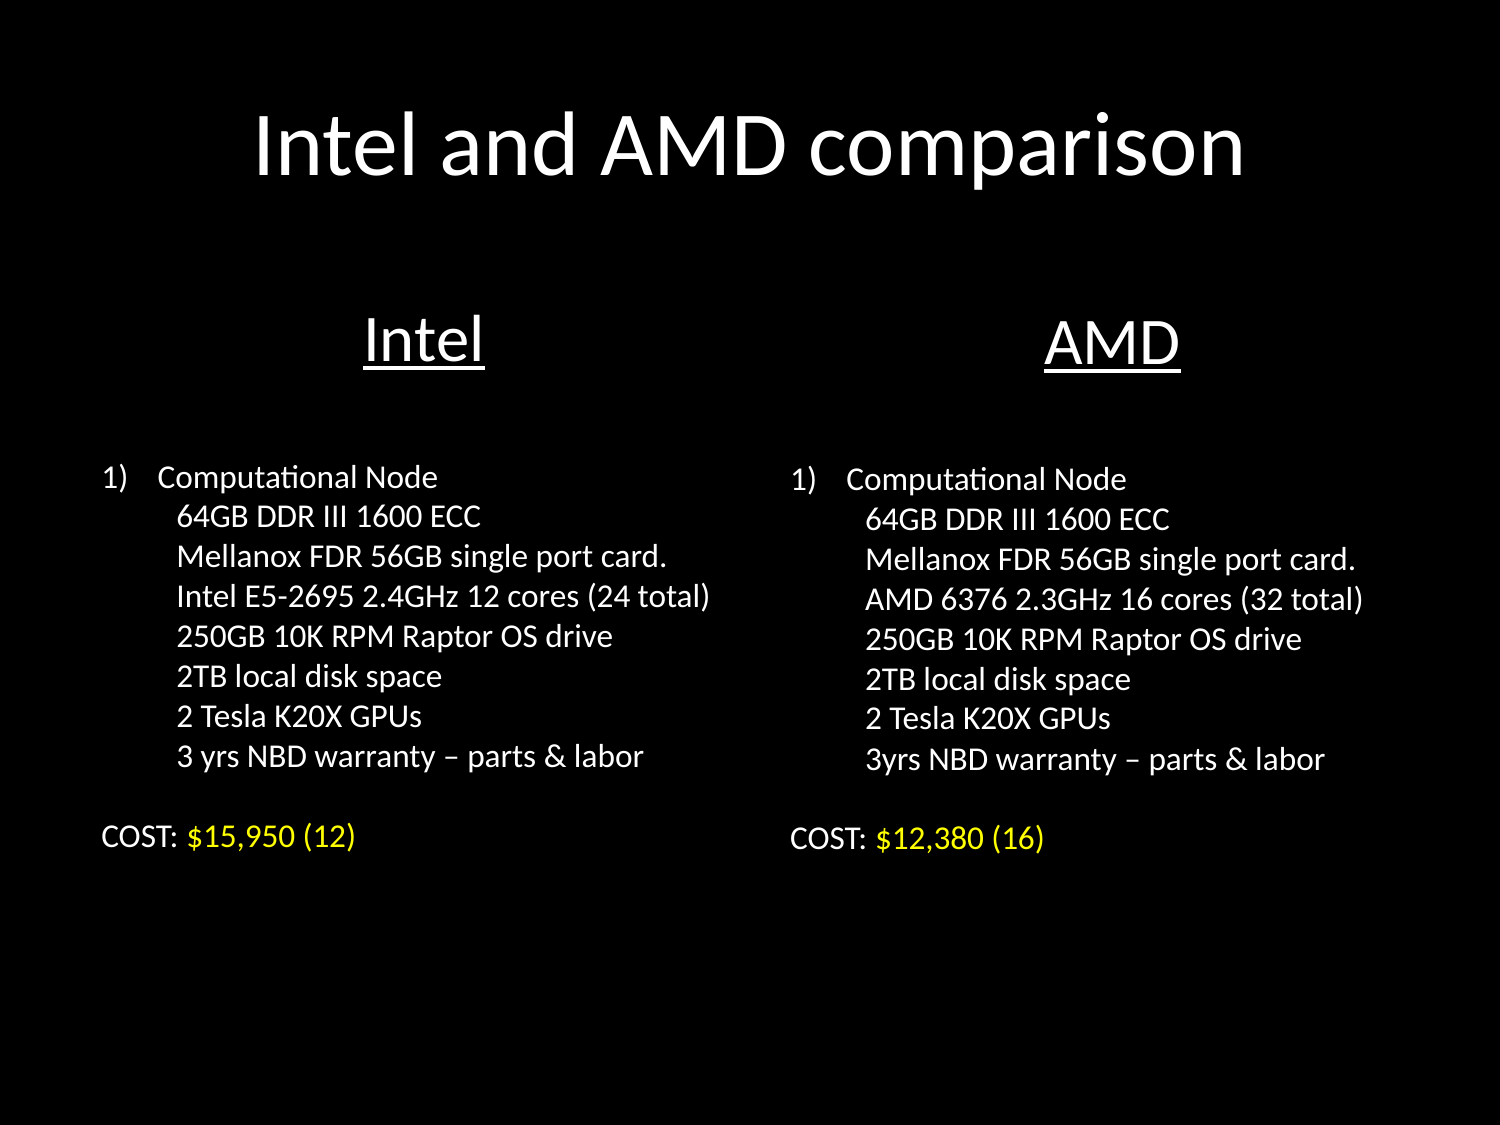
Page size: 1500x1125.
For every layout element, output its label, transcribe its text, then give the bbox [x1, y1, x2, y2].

title Intel and AMD comparison [75, 45, 1425, 233]
text_box Intel Computational Node 64GB DDR III 1600 ECC Mellanox FDR 56GB single port card. Intel E5-2695 2.4GHz 12 cores (24 total) 250GB 10K RPM Raptor OS drive 2TB local disk space 2 Tesla K20X GPUs 3 yrs NBD warranty – parts & labor COST: $15,950 (12) [86, 287, 762, 902]
text_box AMD Computational Node 64GB DDR III 1600 ECC Mellanox FDR 56GB single port card. AMD 6376 2.3GHz 16 cores (32 total) 250GB 10K RPM Raptor OS drive 2TB local disk space 2 Tesla K20X GPUs 3yrs NBD warranty – parts & labor COST: $12,380 (16) [775, 290, 1450, 864]
